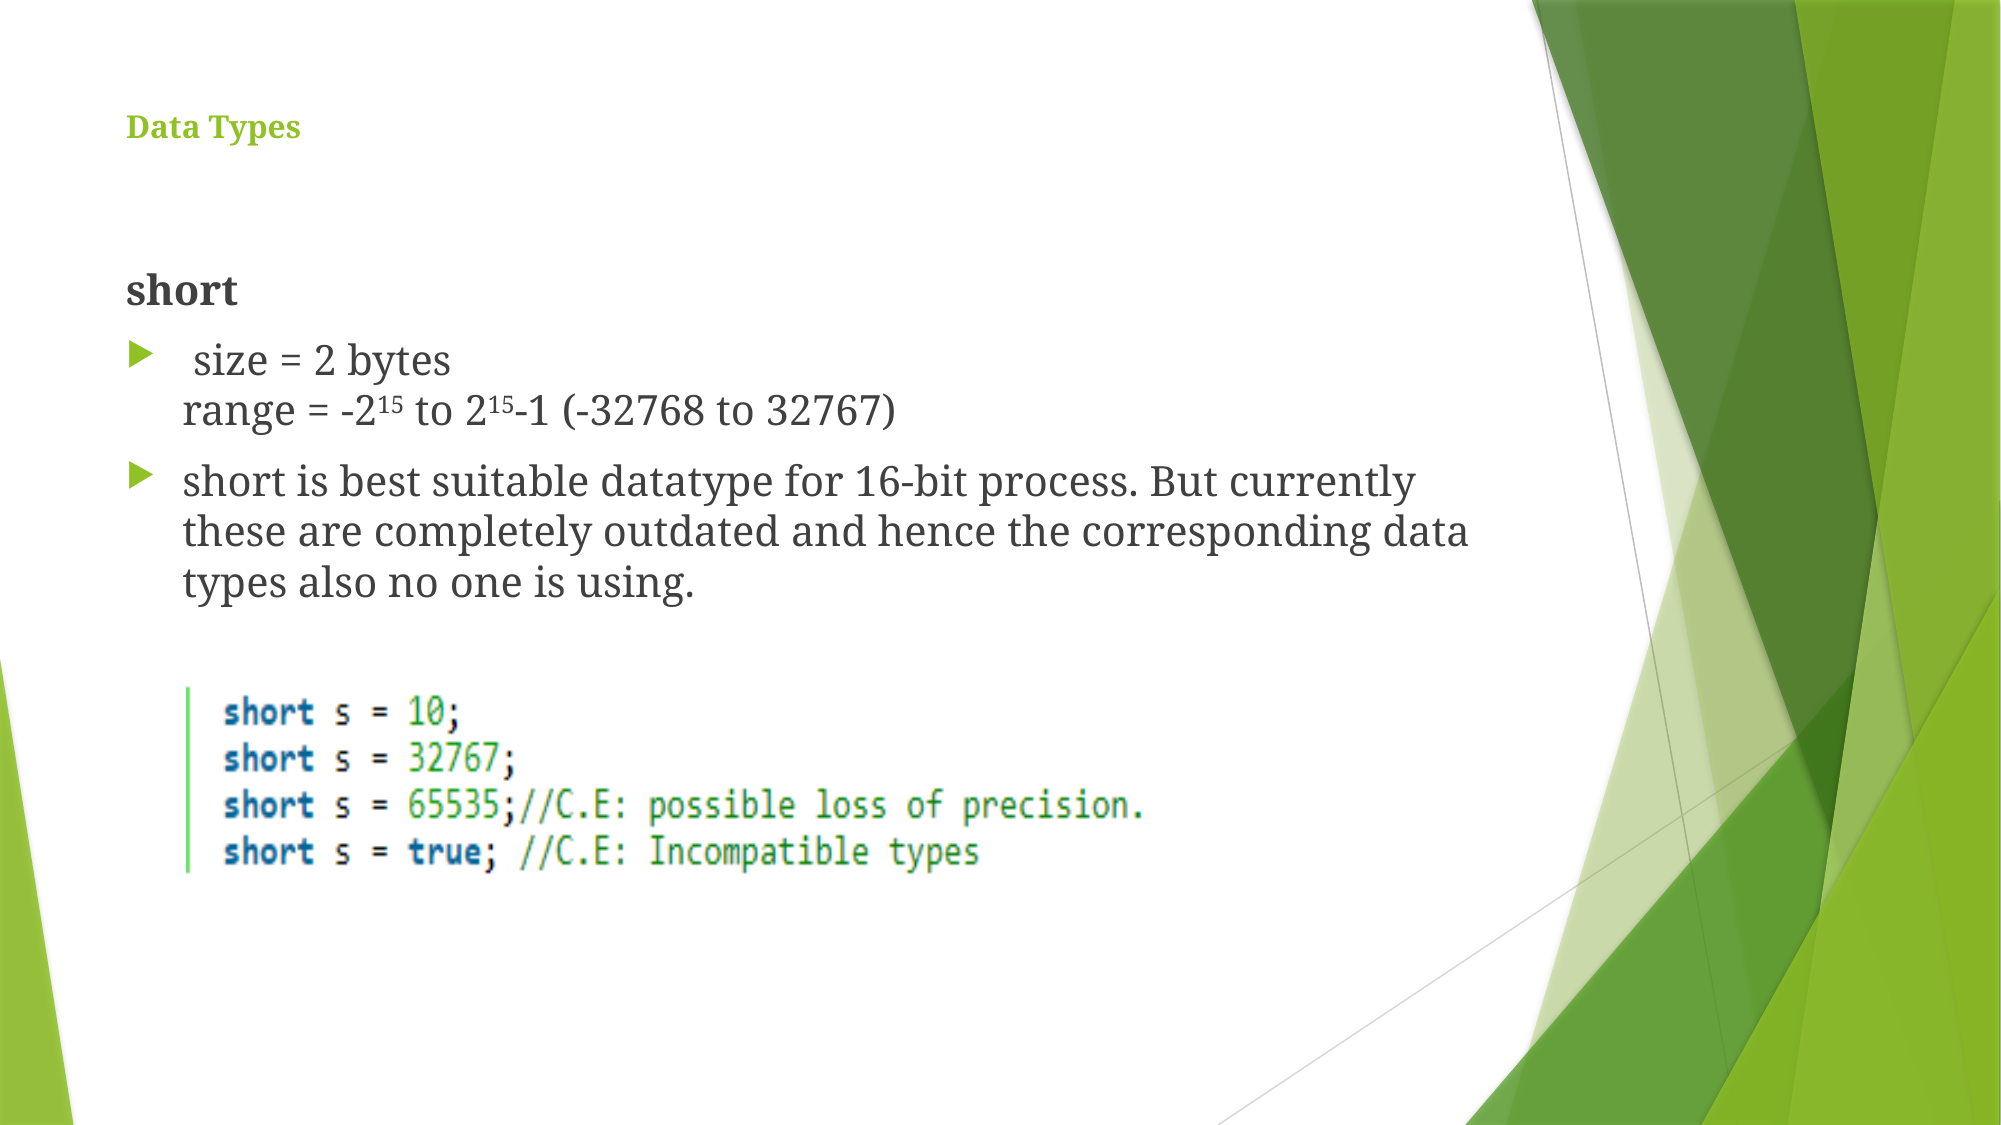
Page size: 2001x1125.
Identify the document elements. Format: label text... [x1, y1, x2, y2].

title Data Types [111, 99, 1522, 229]
picture [185, 656, 1165, 906]
list short size = 2 bytes range = -215 to 215-1 (-32768 to 32767) short is best suitable datatype for 16-bit process. But currently these are completely outdated and hence the corresponding data types also no one is using. [111, 255, 1522, 992]
